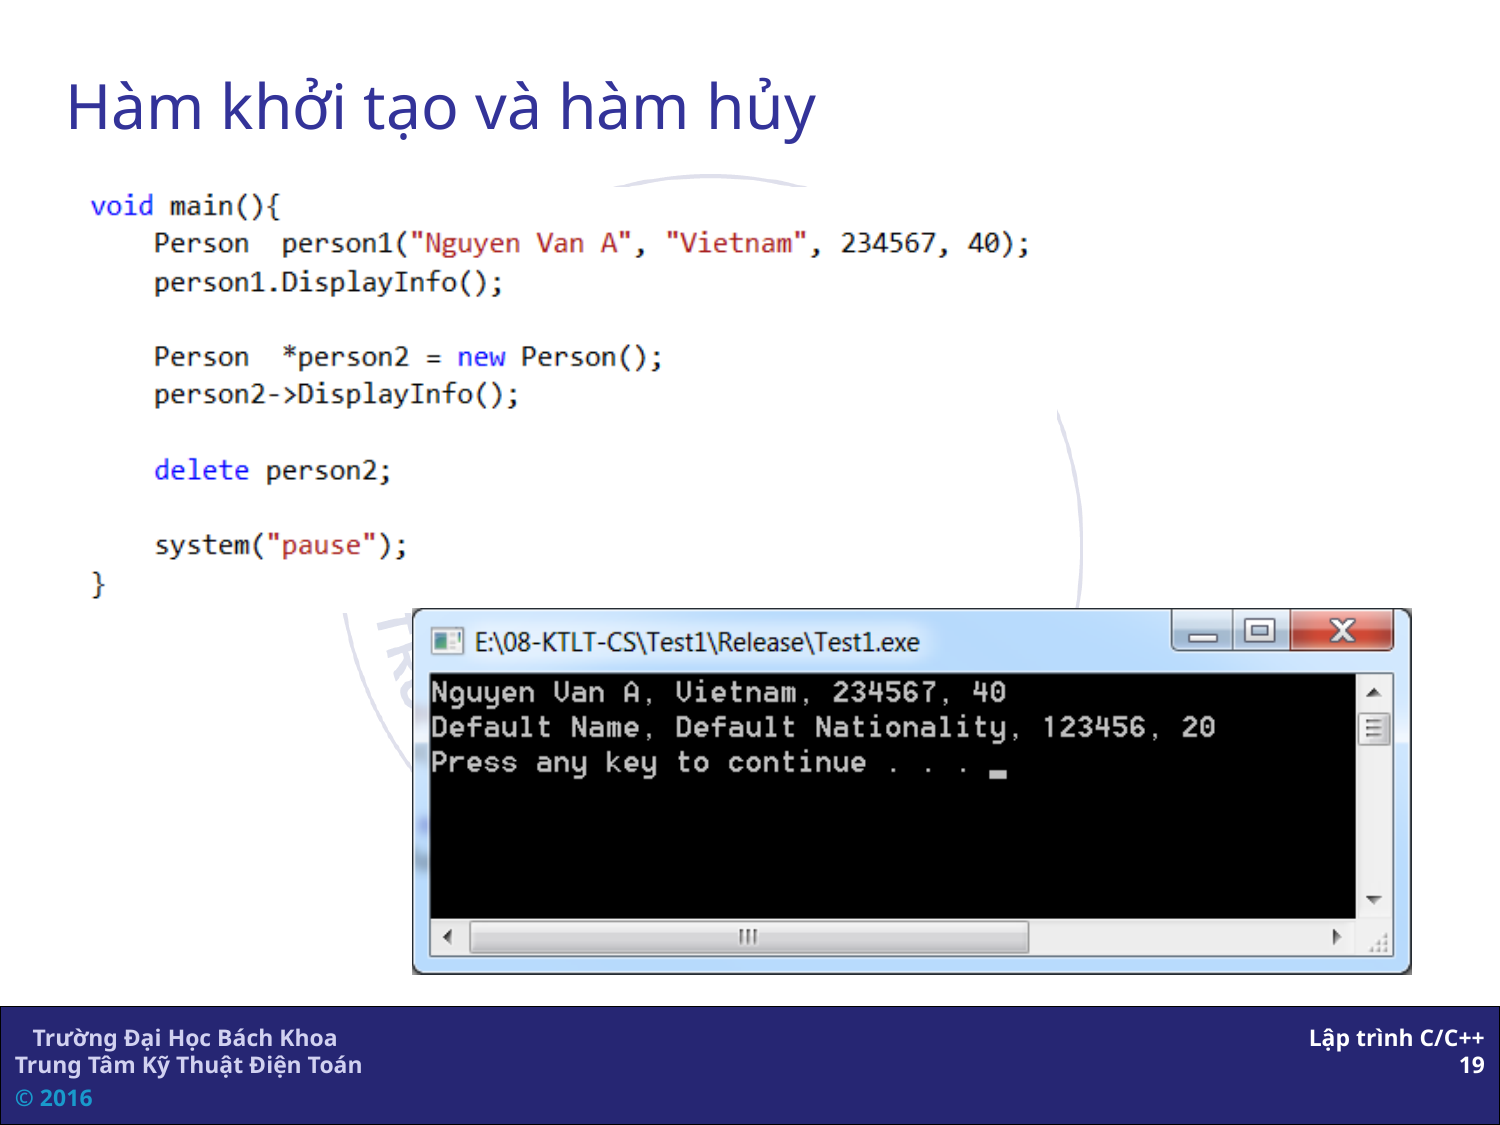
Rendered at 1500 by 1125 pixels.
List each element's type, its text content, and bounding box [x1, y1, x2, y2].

picture [87, 174, 1412, 976]
title Hàm khởi tạo và hàm hủy [50, 12, 1463, 150]
